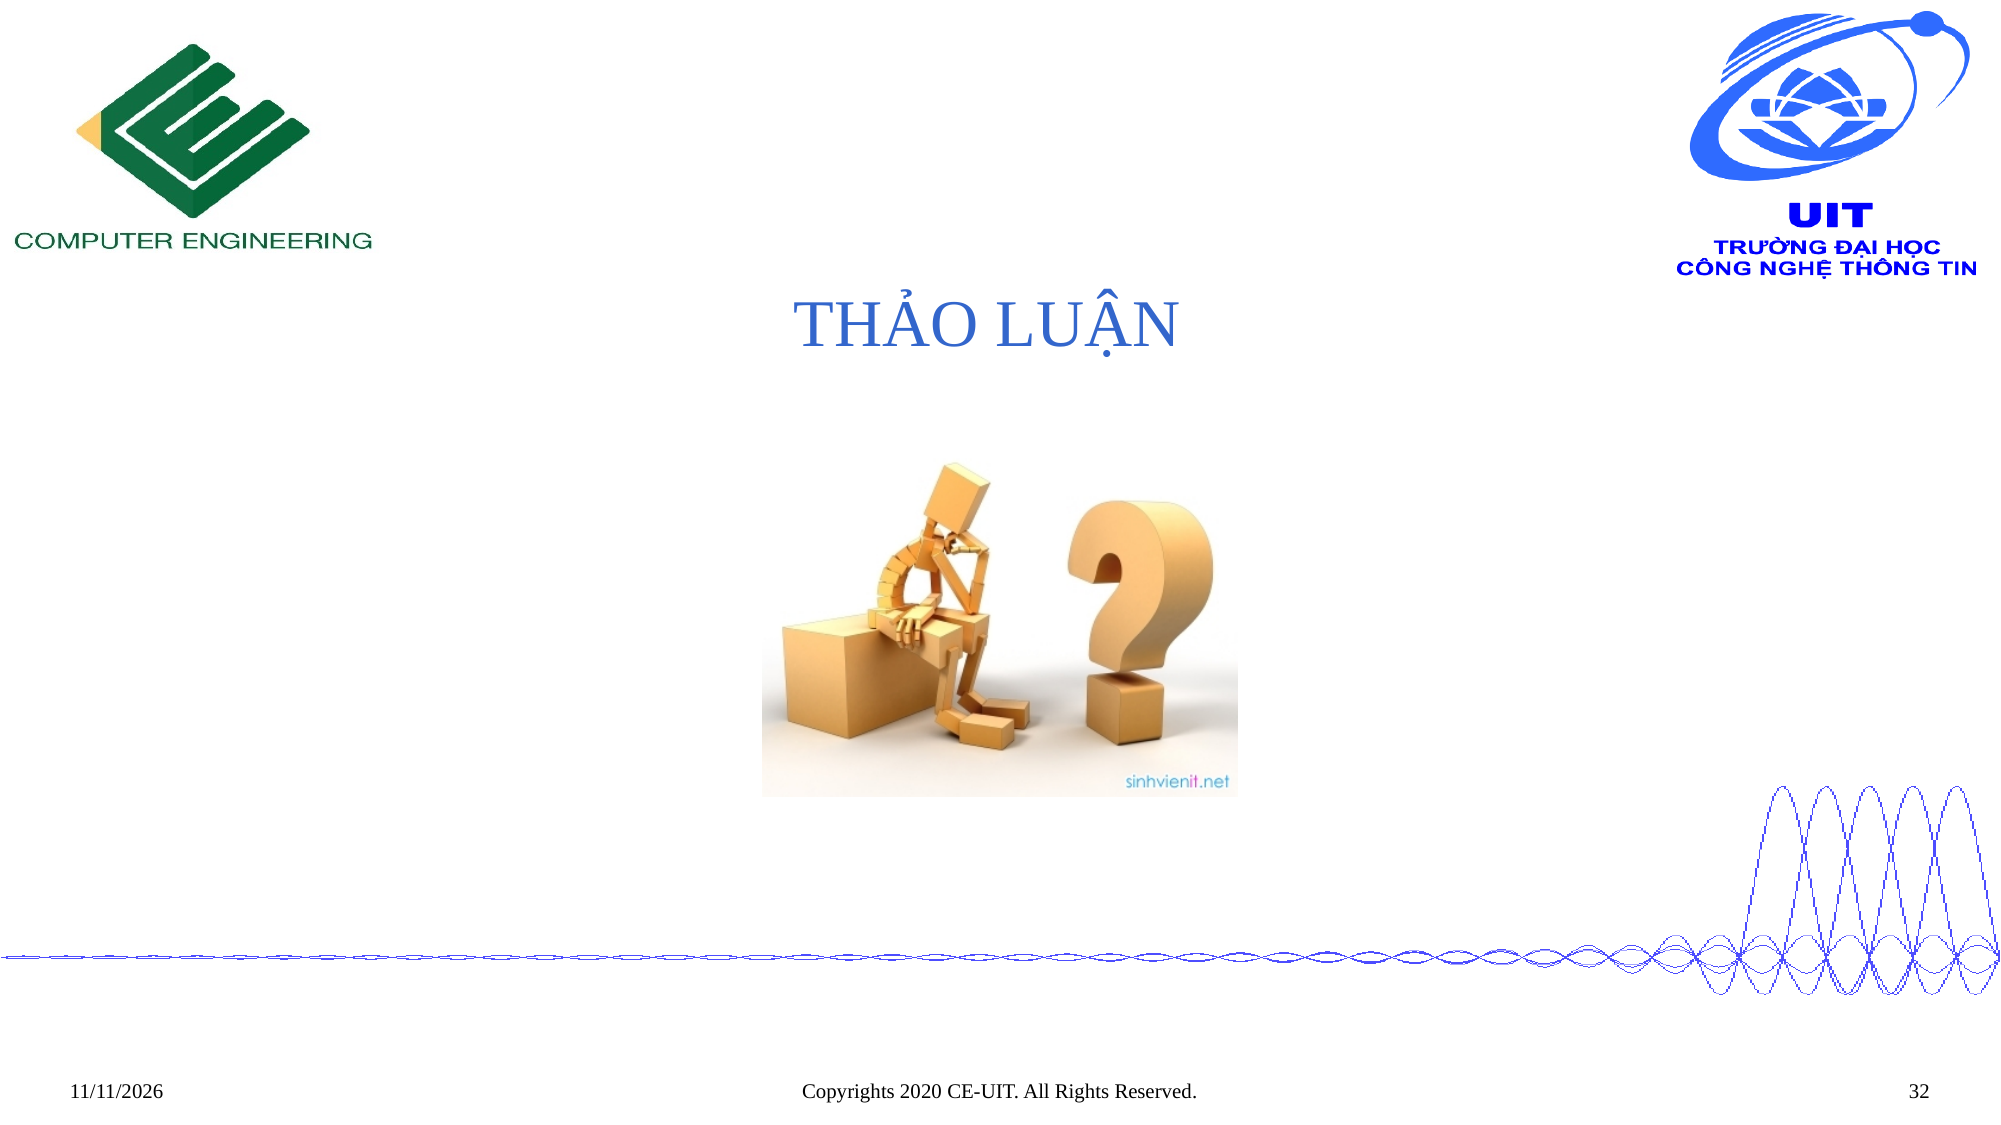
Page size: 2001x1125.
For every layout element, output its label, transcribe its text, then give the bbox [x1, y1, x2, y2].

footer Copyrights 2020 CE-UIT. All Rights Reserved. [385, 1070, 1561, 1118]
picture [762, 440, 1238, 798]
title THẢO LUẬN [349, 199, 1626, 441]
slide_number 32 [1561, 1070, 1946, 1118]
title Câu hỏi ôn tập [0, 763, 2000, 1008]
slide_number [54, 1070, 385, 1118]
picture [0, 1, 386, 291]
picture [1677, 11, 1976, 279]
